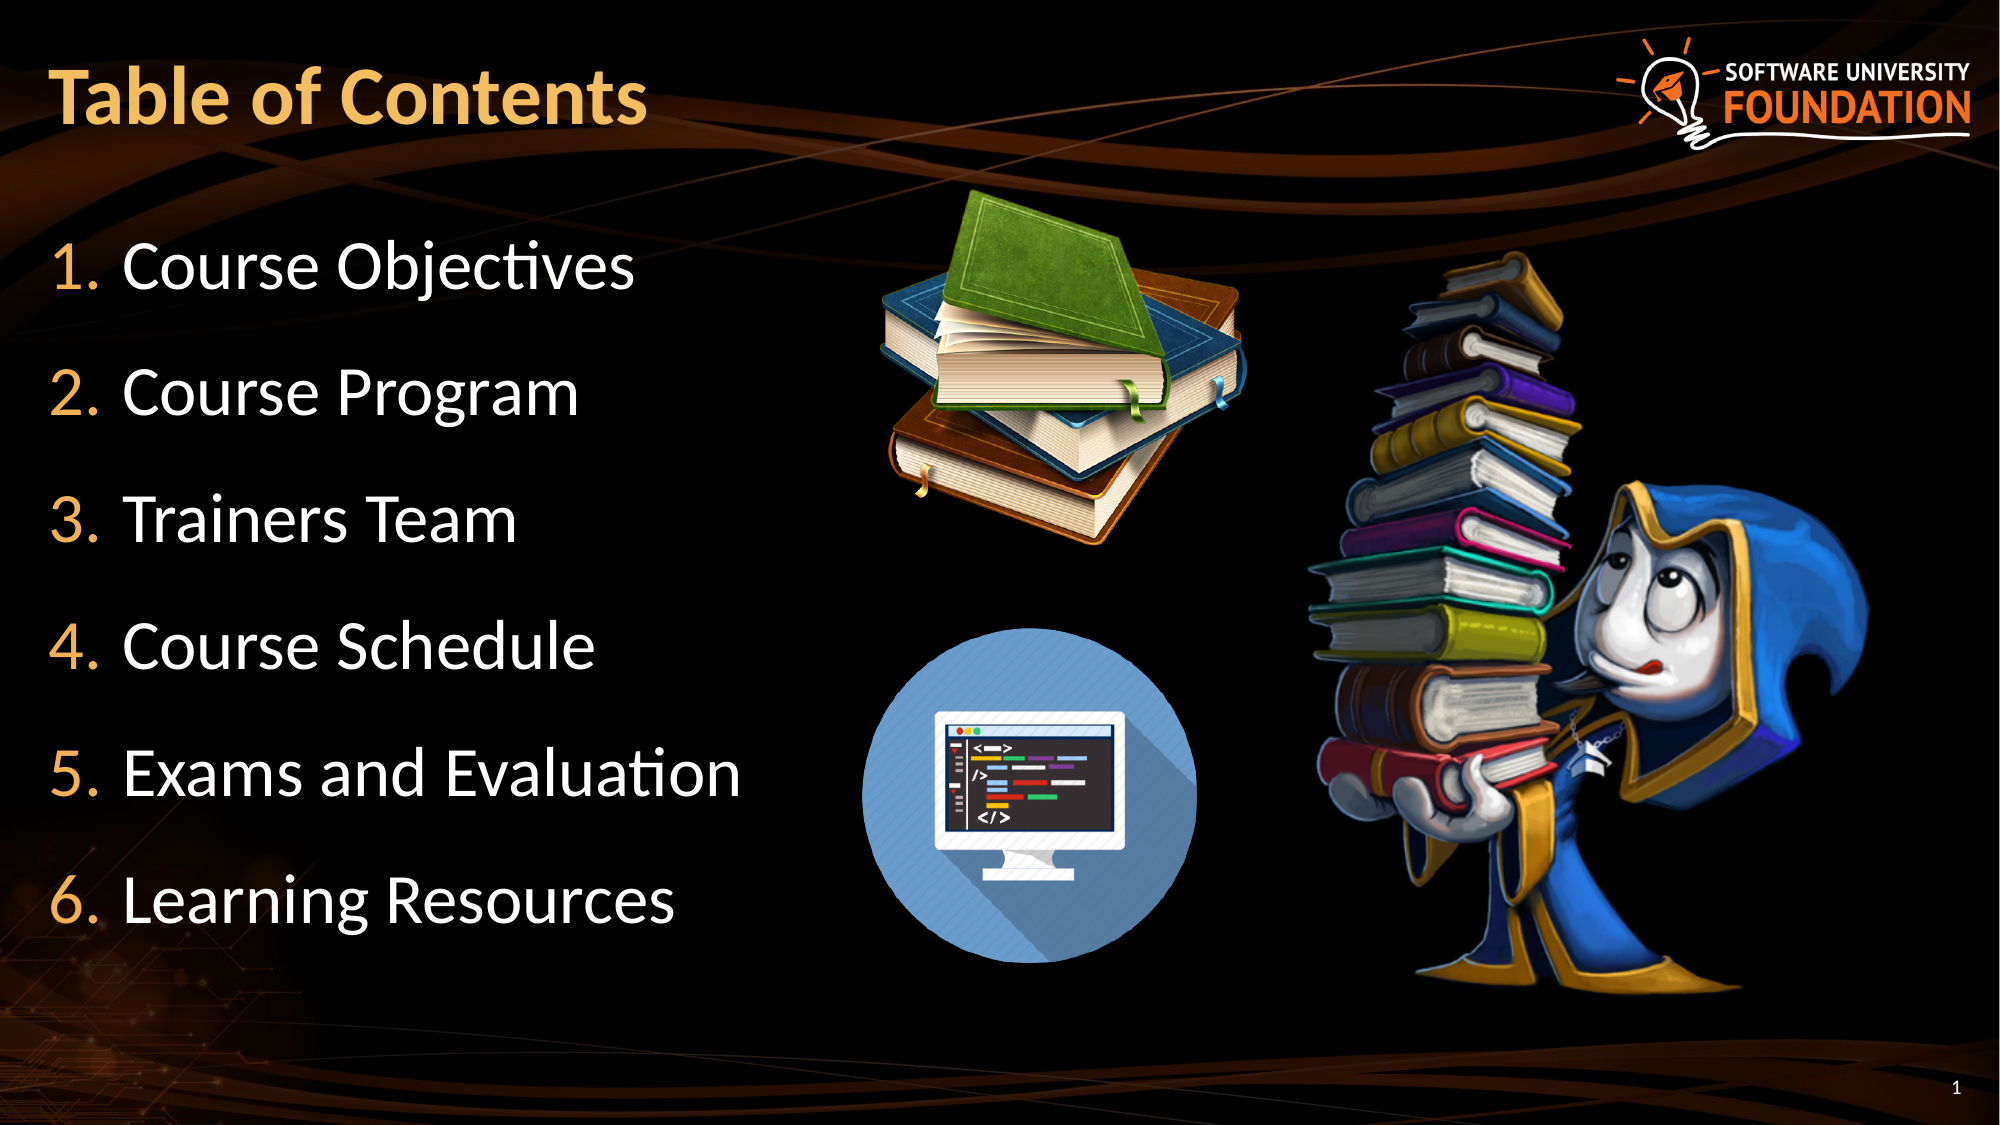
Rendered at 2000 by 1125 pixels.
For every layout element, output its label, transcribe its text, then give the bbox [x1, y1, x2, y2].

list Course Objectives Course Program Trainers Team Course Schedule Exams and Evaluation Learning Resources [31, 195, 1968, 1103]
title Table of Contents [30, 6, 1602, 189]
picture [0, 0, 2000, 1125]
slide_number 1 [1897, 1070, 1968, 1103]
